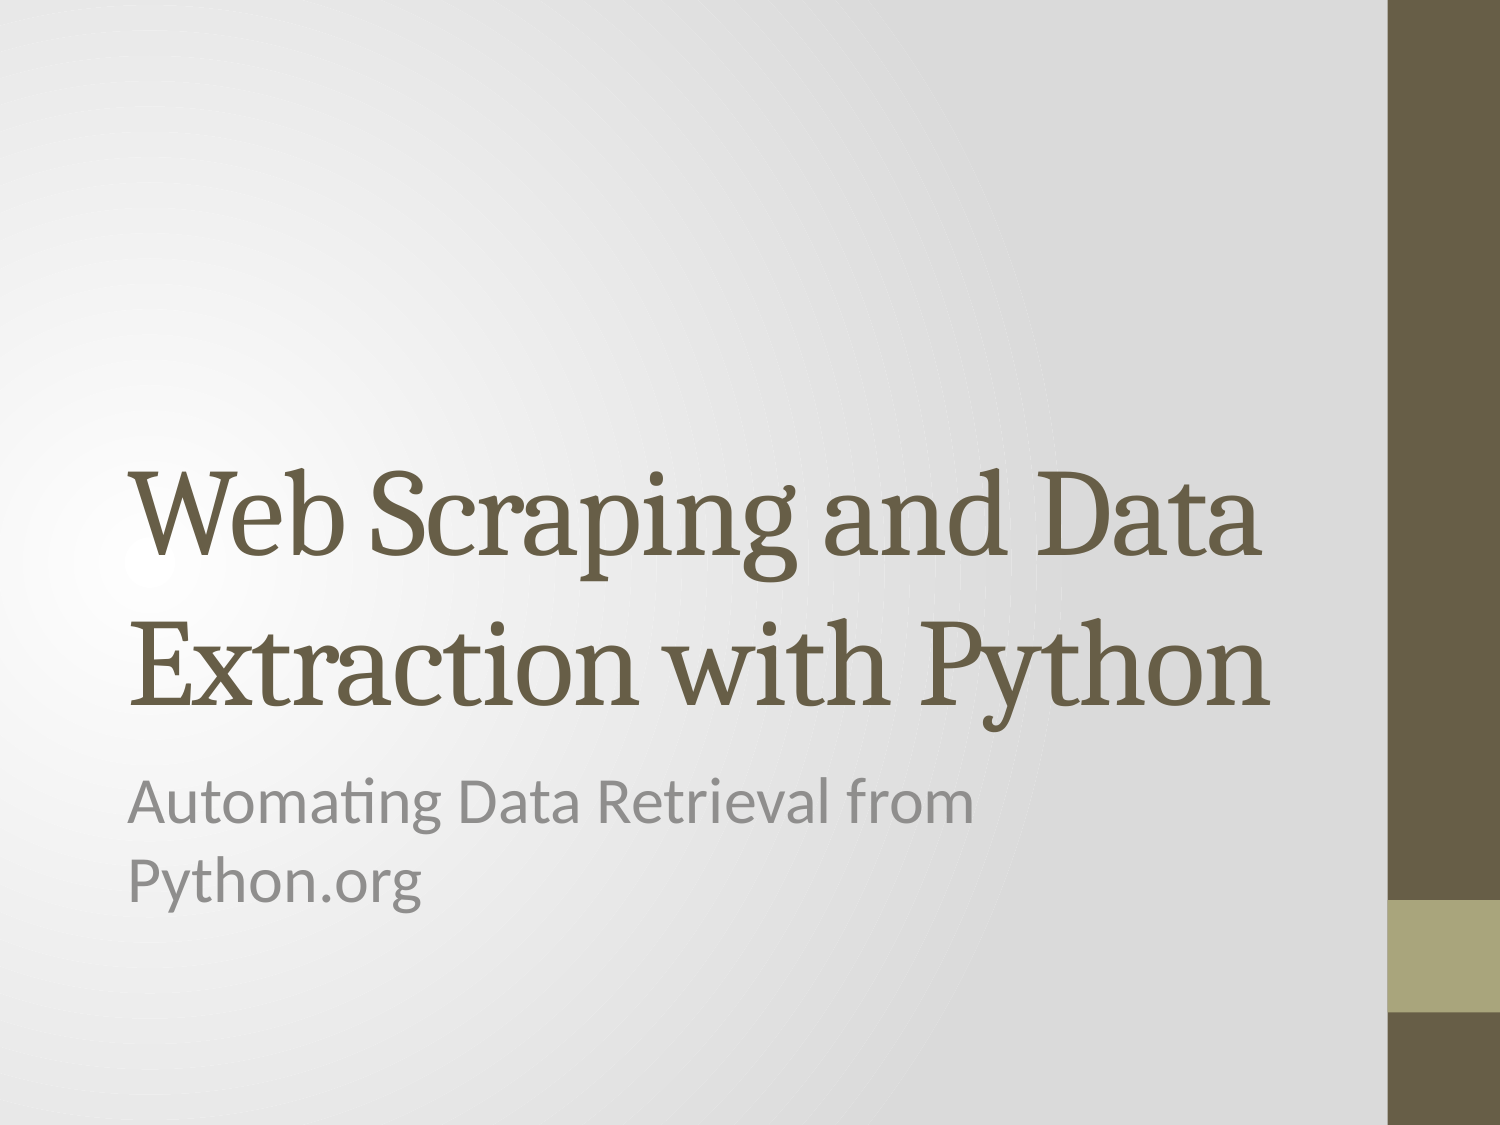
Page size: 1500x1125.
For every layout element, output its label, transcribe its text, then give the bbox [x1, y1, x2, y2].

title Web Scraping and Data Extraction with Python [112, 312, 1350, 738]
subtitle Automating Data Retrieval from Python.org [112, 750, 1173, 925]
